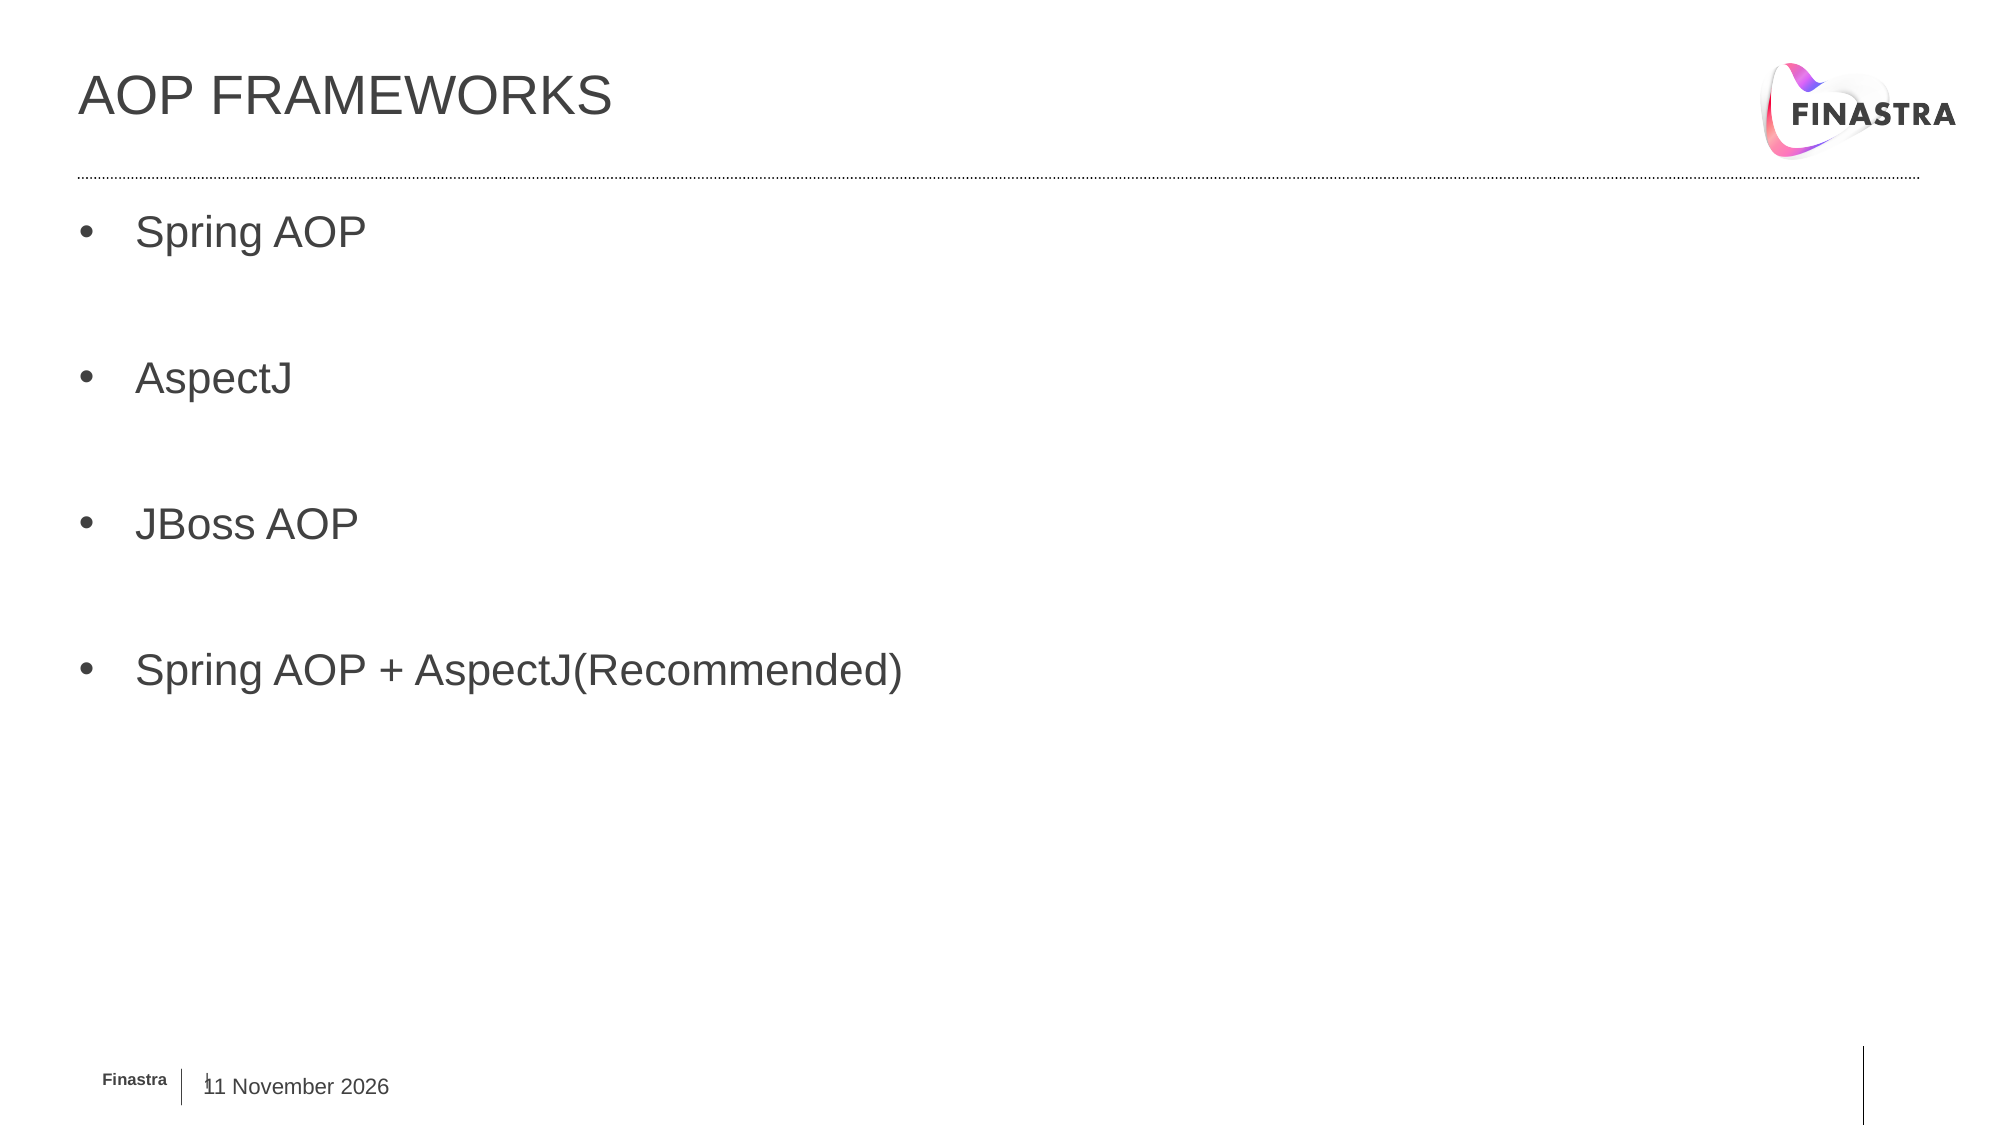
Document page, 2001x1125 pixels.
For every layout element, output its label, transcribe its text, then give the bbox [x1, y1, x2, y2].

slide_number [203, 1061, 526, 1110]
list Spring AOP AspectJ JBoss AOP Spring AOP + AspectJ(Recommended) [78, 209, 1921, 985]
title Aop frameworks [78, 39, 1922, 158]
picture [1760, 63, 1956, 160]
